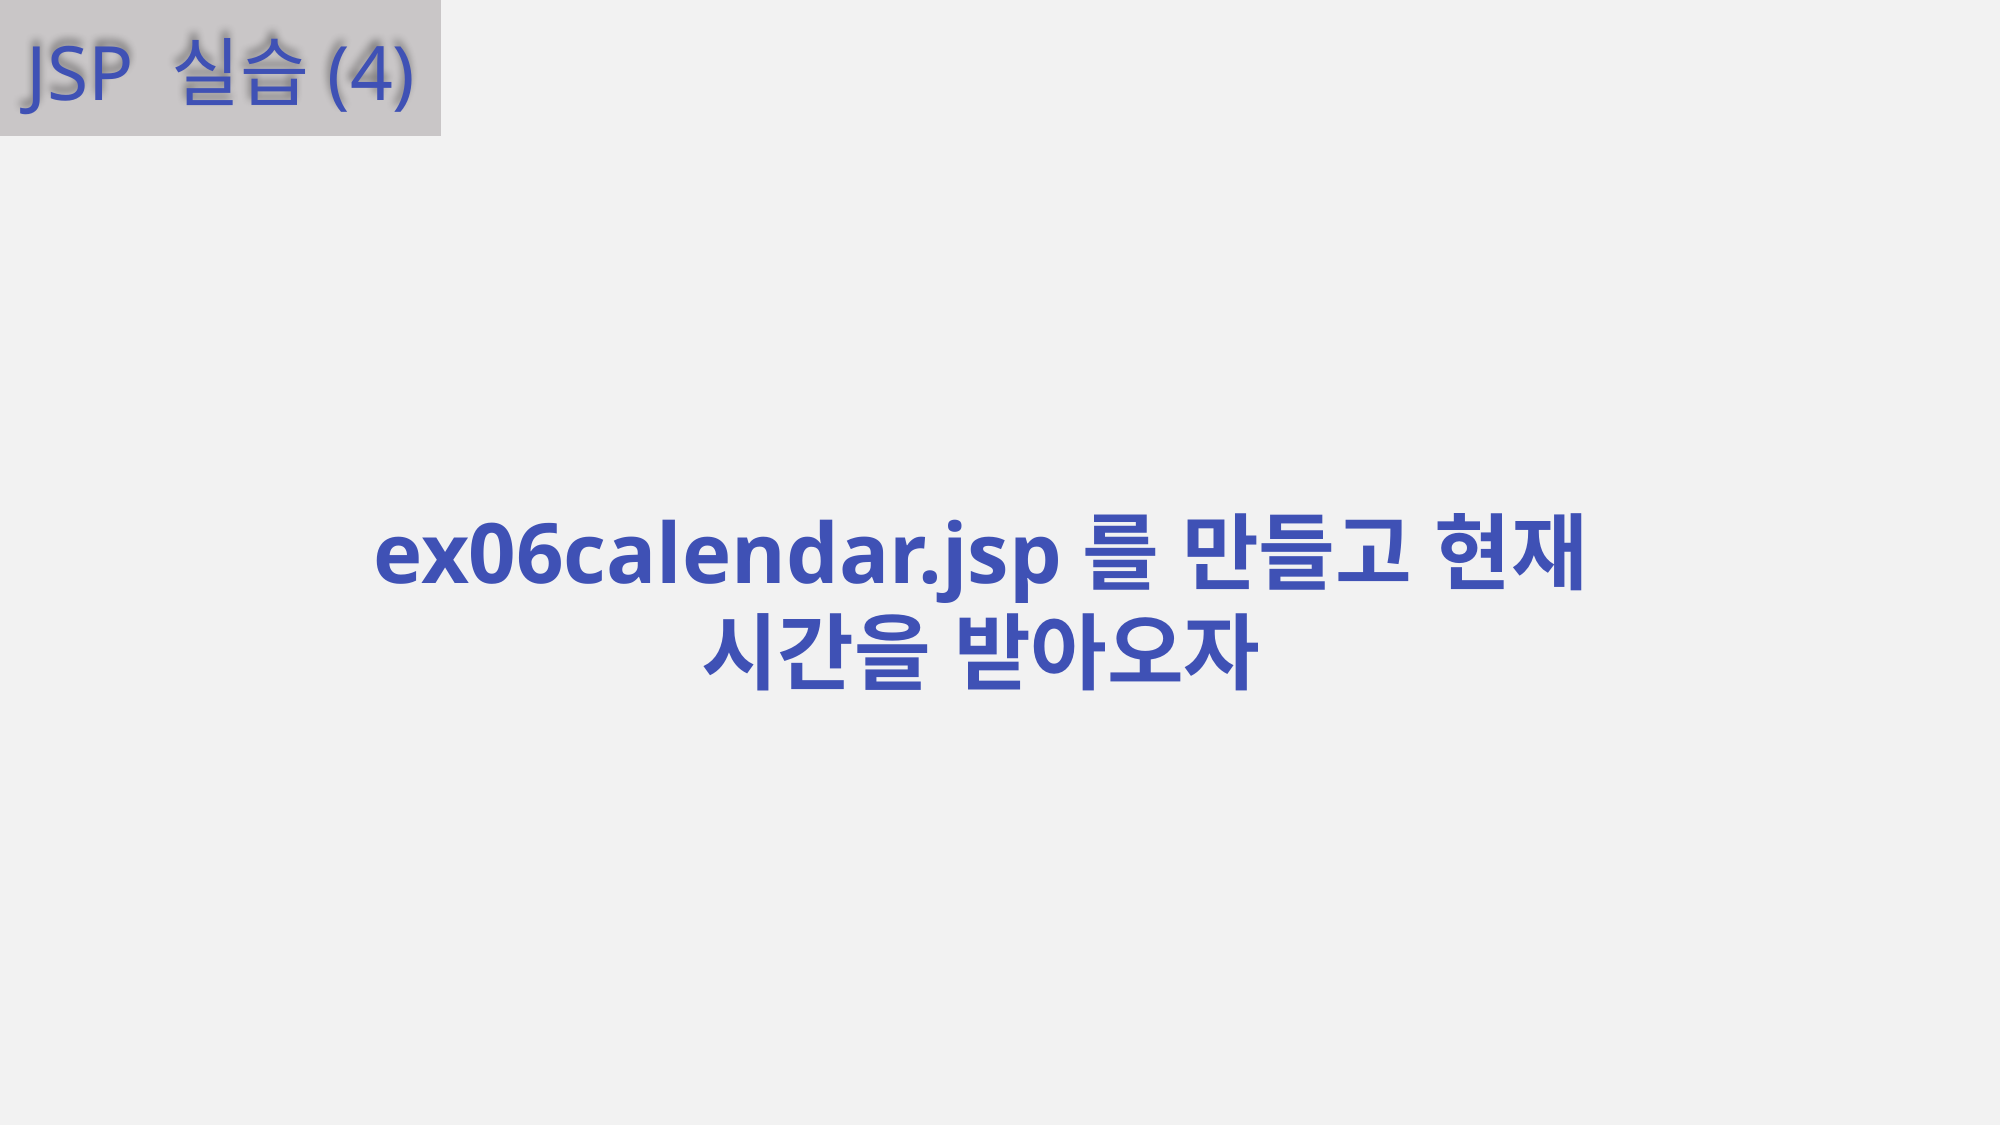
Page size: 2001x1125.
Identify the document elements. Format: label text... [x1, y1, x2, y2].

text_box [0, 0, 442, 137]
text_box JSP 실습(4) [12, 18, 441, 124]
text_box ex06calendar.jsp를 만들고 현재 시간을 받아오자 [310, 492, 1652, 708]
